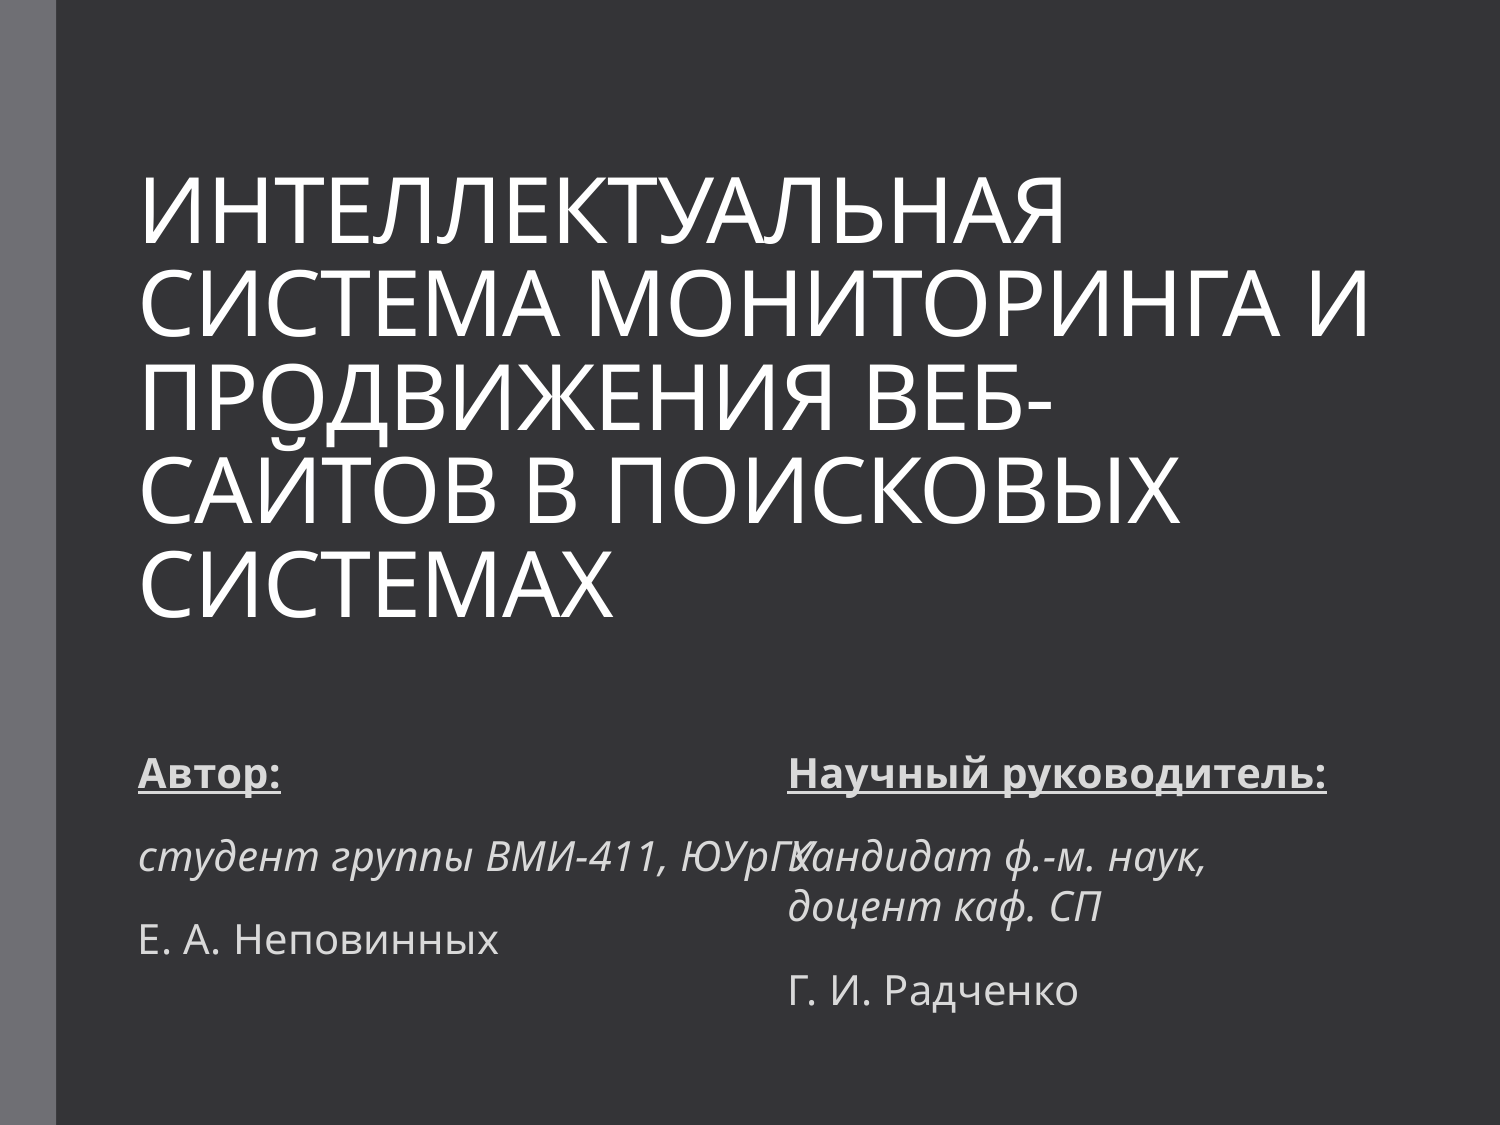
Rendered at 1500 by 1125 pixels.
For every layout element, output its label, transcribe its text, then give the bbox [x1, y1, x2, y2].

title ИНТЕЛЛЕКТУАЛЬНАЯ СИСТЕМА МОНИТОРИНГА И ПРОДВИЖЕНИЯ ВЕБ-САЙТОВ В ПОИСКОВЫХ СИСТЕМАХ [122, 59, 1422, 739]
text_box Автор: студент группы ВМИ-411, ЮУрГУ Е. А. Неповинных [122, 739, 833, 1051]
text_box Научный руководитель: Кандидат ф.-м. наук, доцент каф. СП Г. И. Радченко [833, 739, 1483, 1051]
